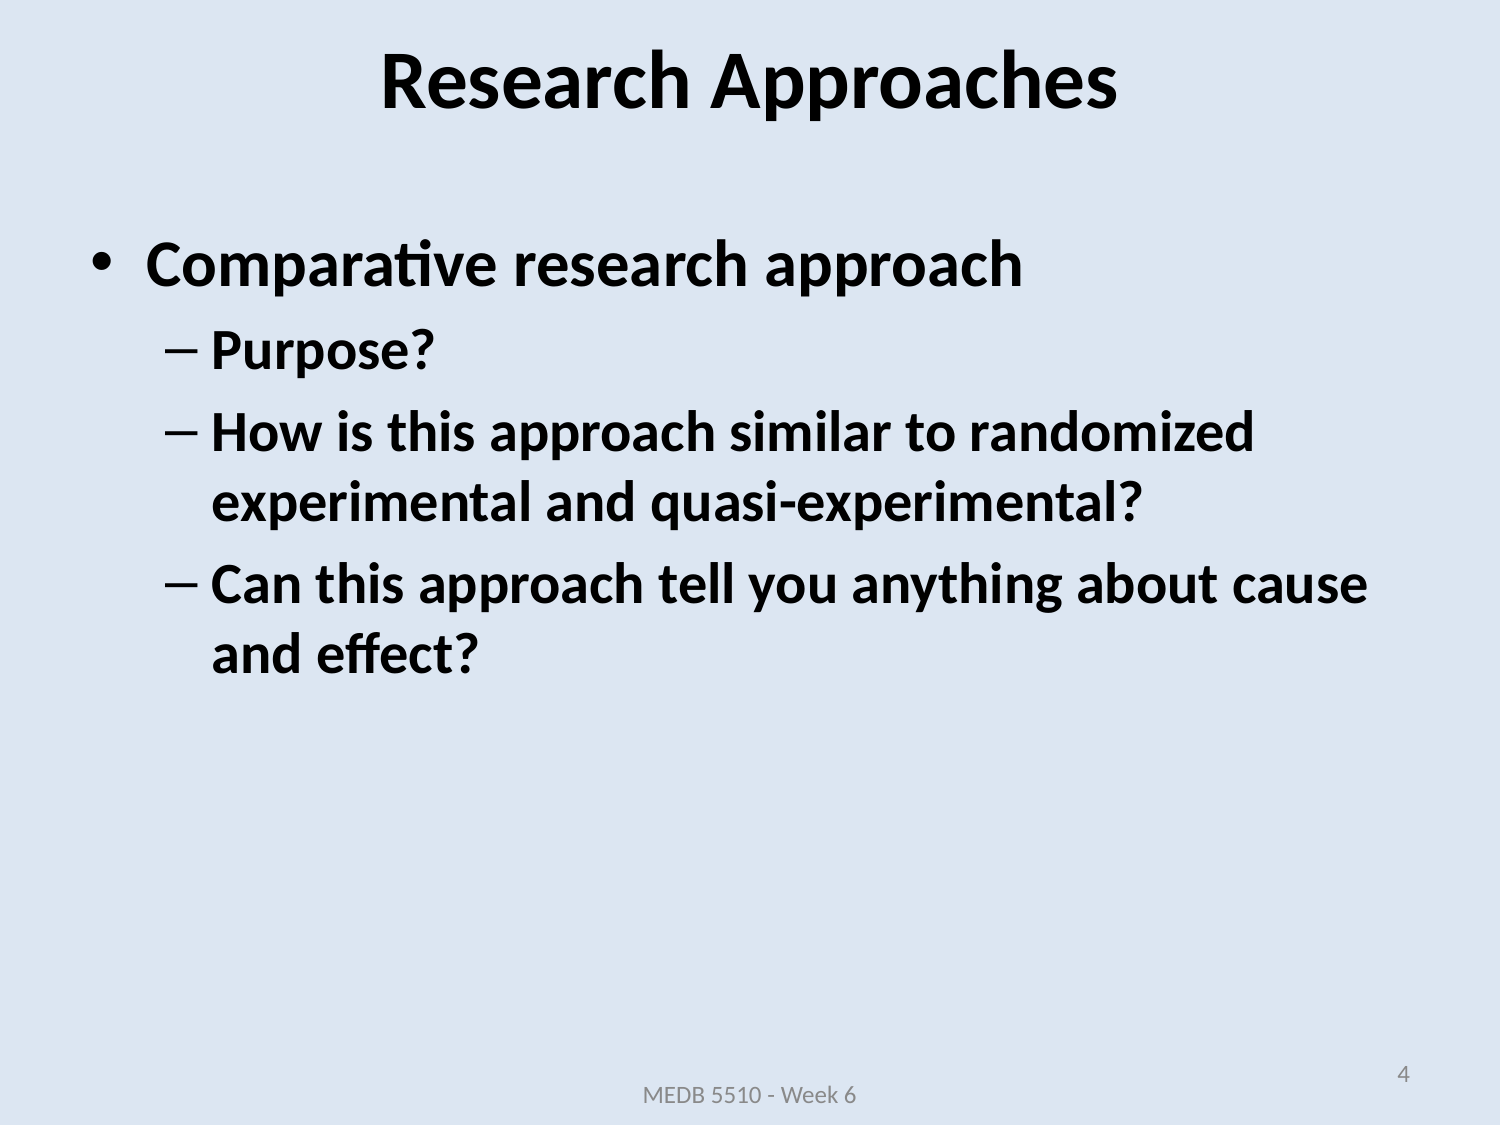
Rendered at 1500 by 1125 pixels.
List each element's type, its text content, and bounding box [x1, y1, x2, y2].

footer MEDB 5510 - Week 6 [487, 1062, 1013, 1125]
title Research Approaches [75, 0, 1425, 150]
list Comparative research approach Purpose? How is this approach similar to randomized experimental and quasi-experimental? Can this approach tell you anything about cause and effect? [75, 212, 1425, 1005]
slide_number 4 [1074, 1042, 1425, 1103]
